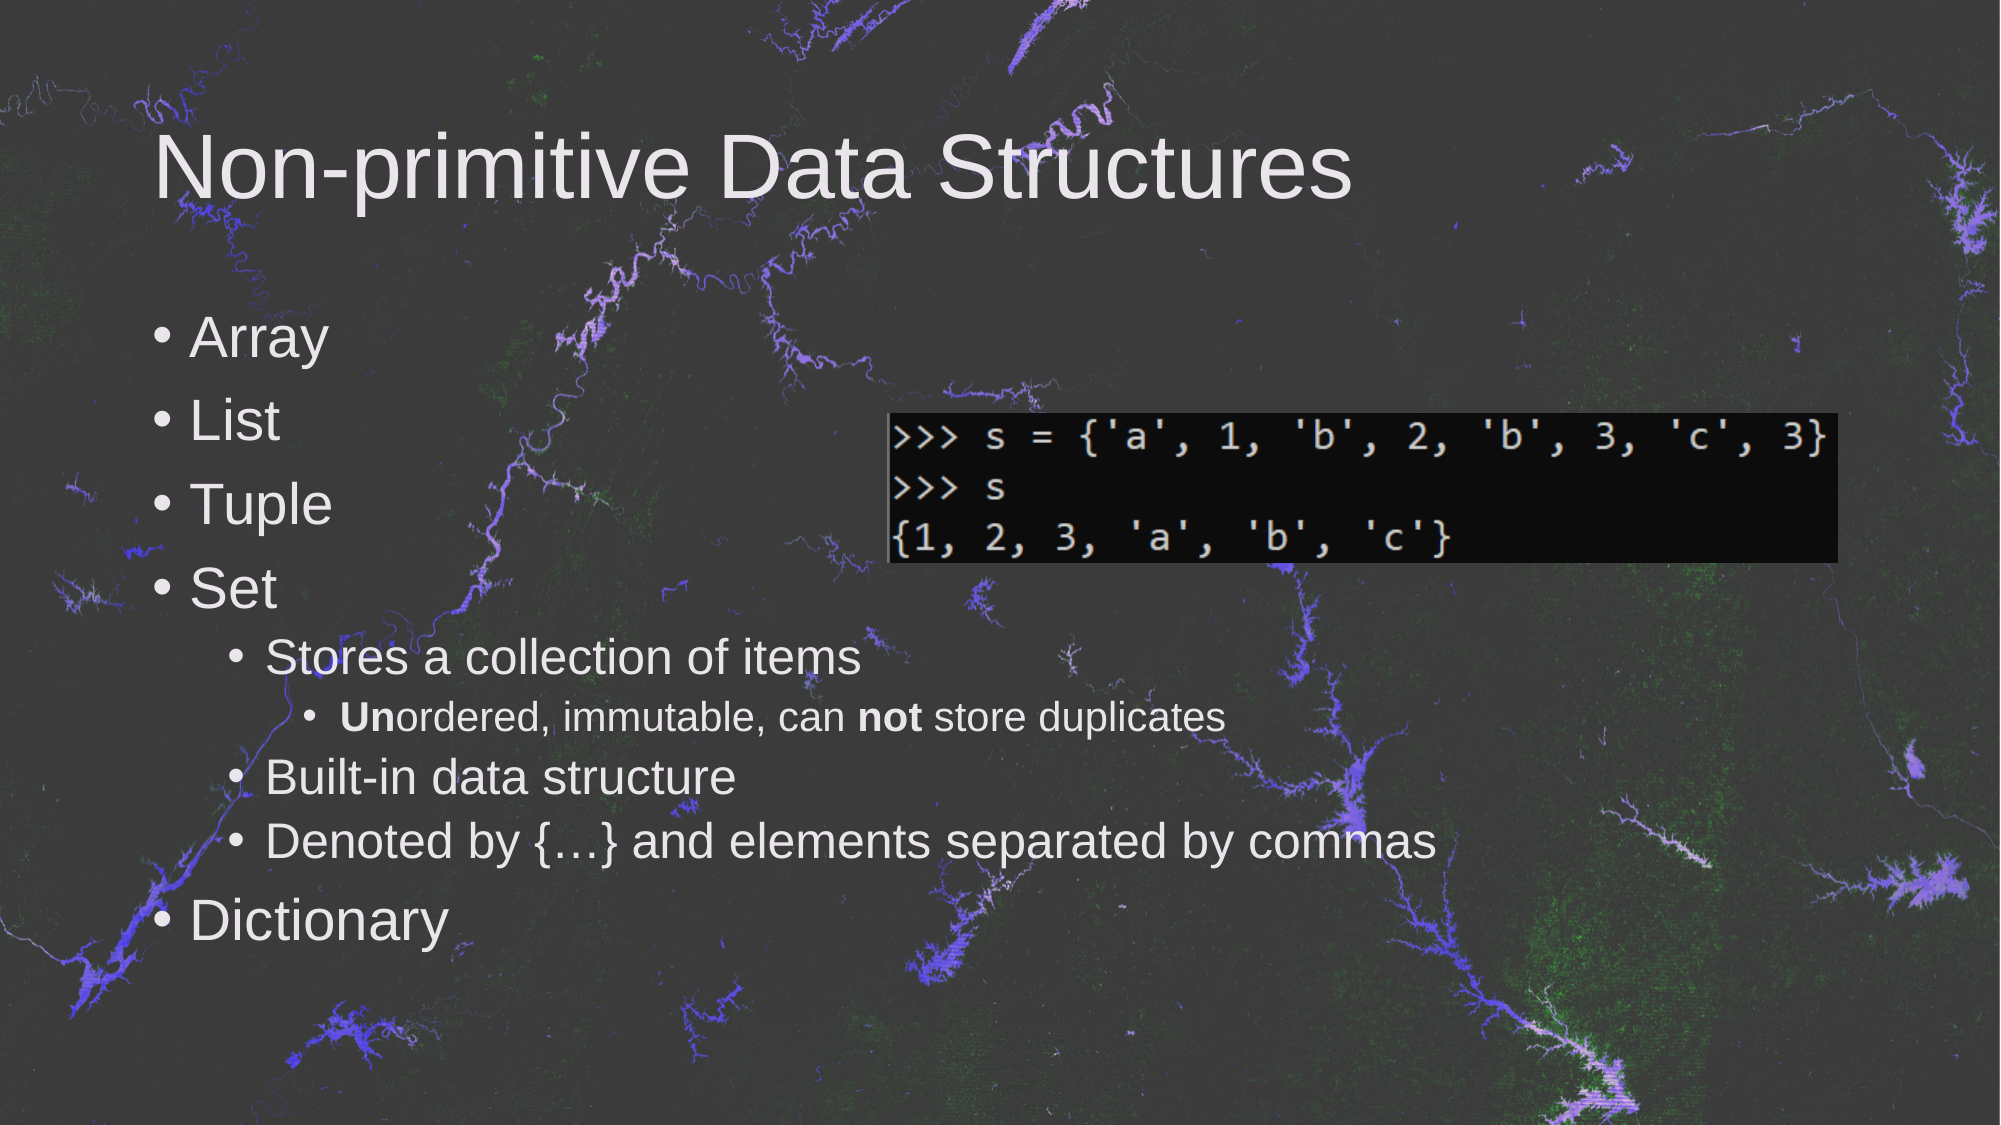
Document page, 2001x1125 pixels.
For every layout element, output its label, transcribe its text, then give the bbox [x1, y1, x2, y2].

title Non-primitive Data Structures [137, 59, 1863, 278]
picture [887, 413, 1838, 563]
picture [0, 0, 2000, 1125]
list Array List Tuple Set Stores a collection of items Unordered, immutable, can not store duplicates Built-in data structure Denoted by {…} and elements separated by commas Dictionary [137, 299, 1863, 1125]
